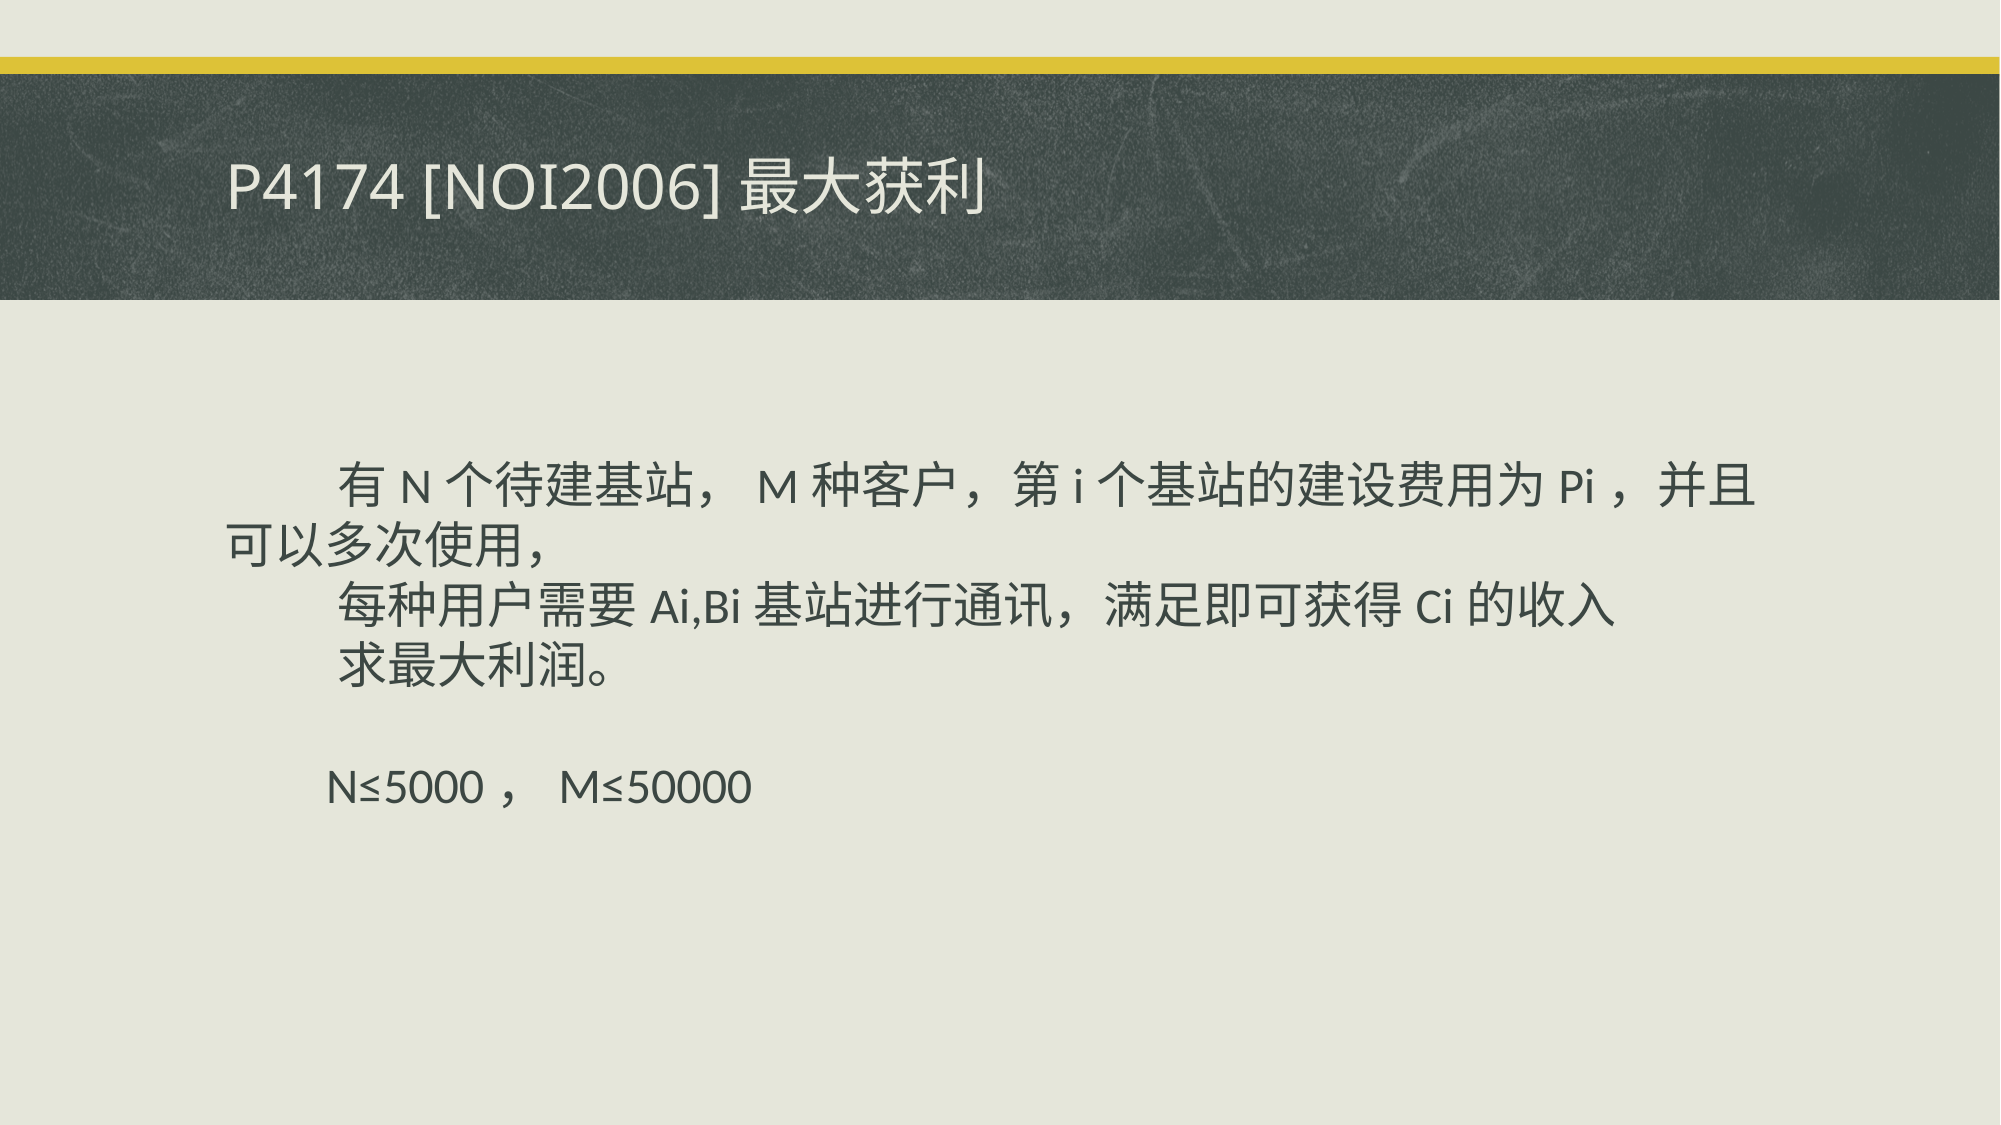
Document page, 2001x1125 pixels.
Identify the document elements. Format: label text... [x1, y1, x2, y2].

title P4174 [NOI2006]最大获利 [210, 76, 1790, 300]
picture [0, 74, 2000, 300]
text_box 有N个待建基站，M种客户，第i个基站的建设费用为Pi，并且可以多次使用， 每种用户需要Ai,Bi基站进行通讯，满足即可获得Ci的收入 求最大利润。 N≤5000，M≤50000 [209, 446, 1790, 822]
